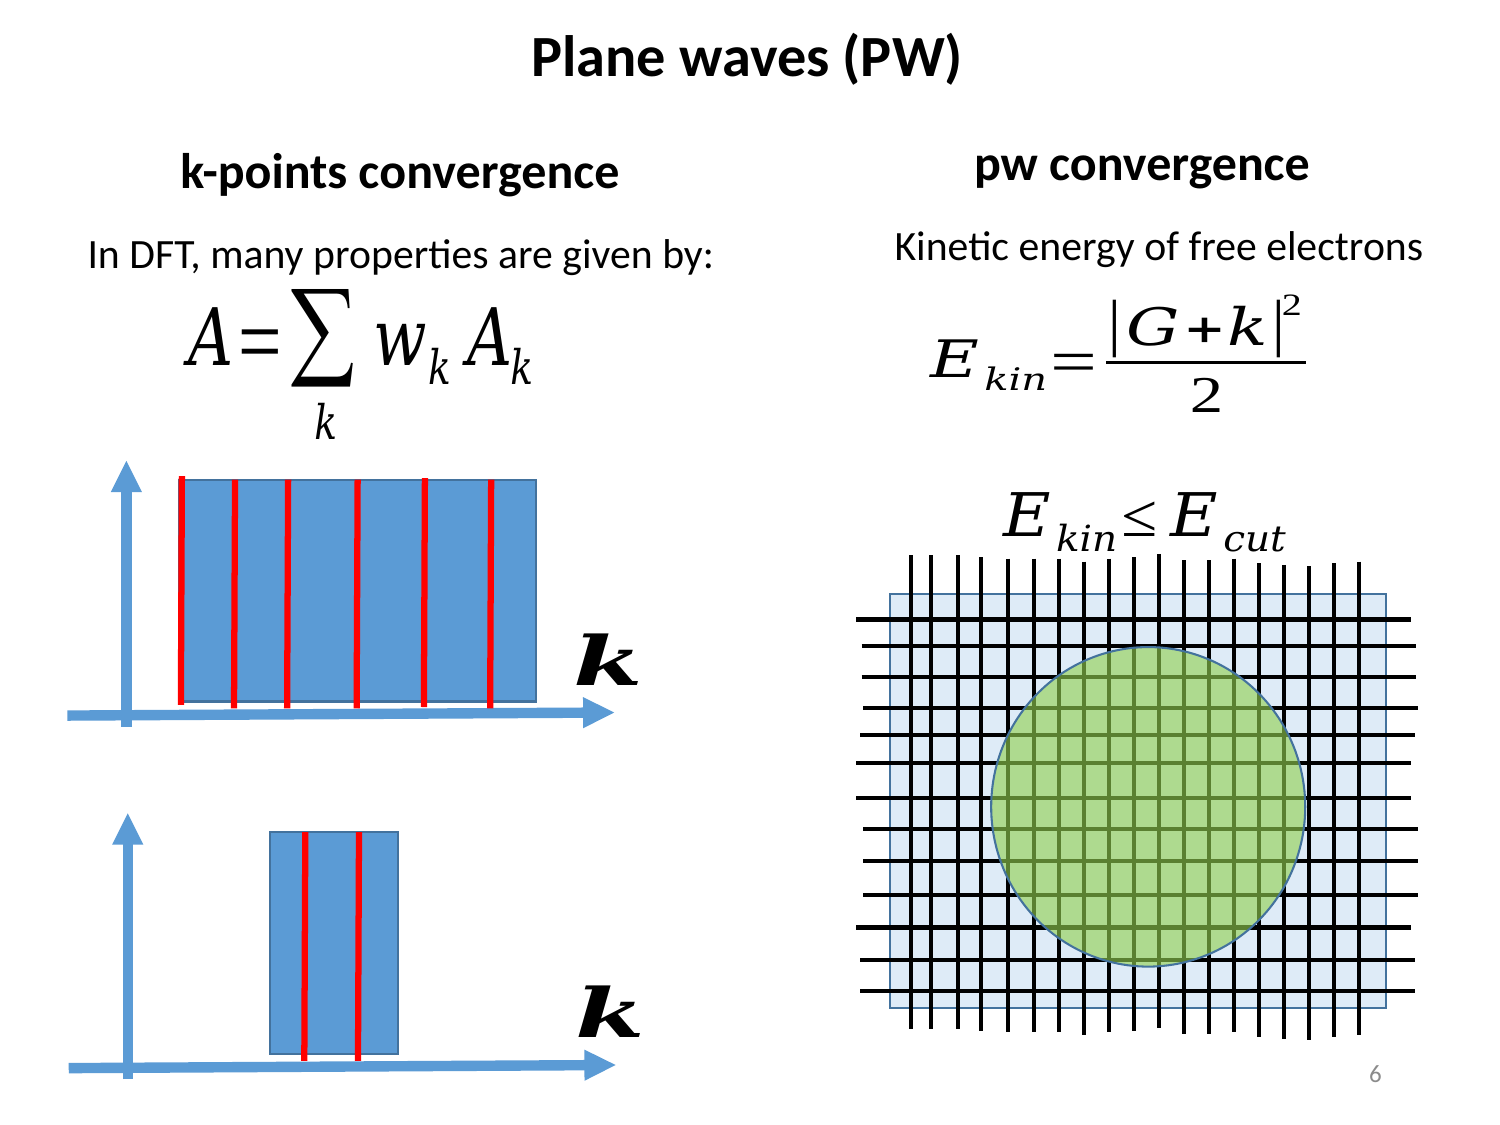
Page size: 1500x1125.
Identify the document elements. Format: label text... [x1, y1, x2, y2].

text_box Kinetic energy of free electrons [879, 210, 1439, 276]
text_box Plane waves (PW) [10, 10, 1484, 96]
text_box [67, 460, 646, 727]
slide_number 6 [1059, 1042, 1397, 1103]
text_box pw convergence [959, 123, 1326, 198]
text_box k-points convergence [165, 130, 635, 206]
text_box In DFT, many properties are given by: [72, 219, 730, 285]
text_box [856, 553, 1418, 1041]
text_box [68, 813, 648, 1080]
